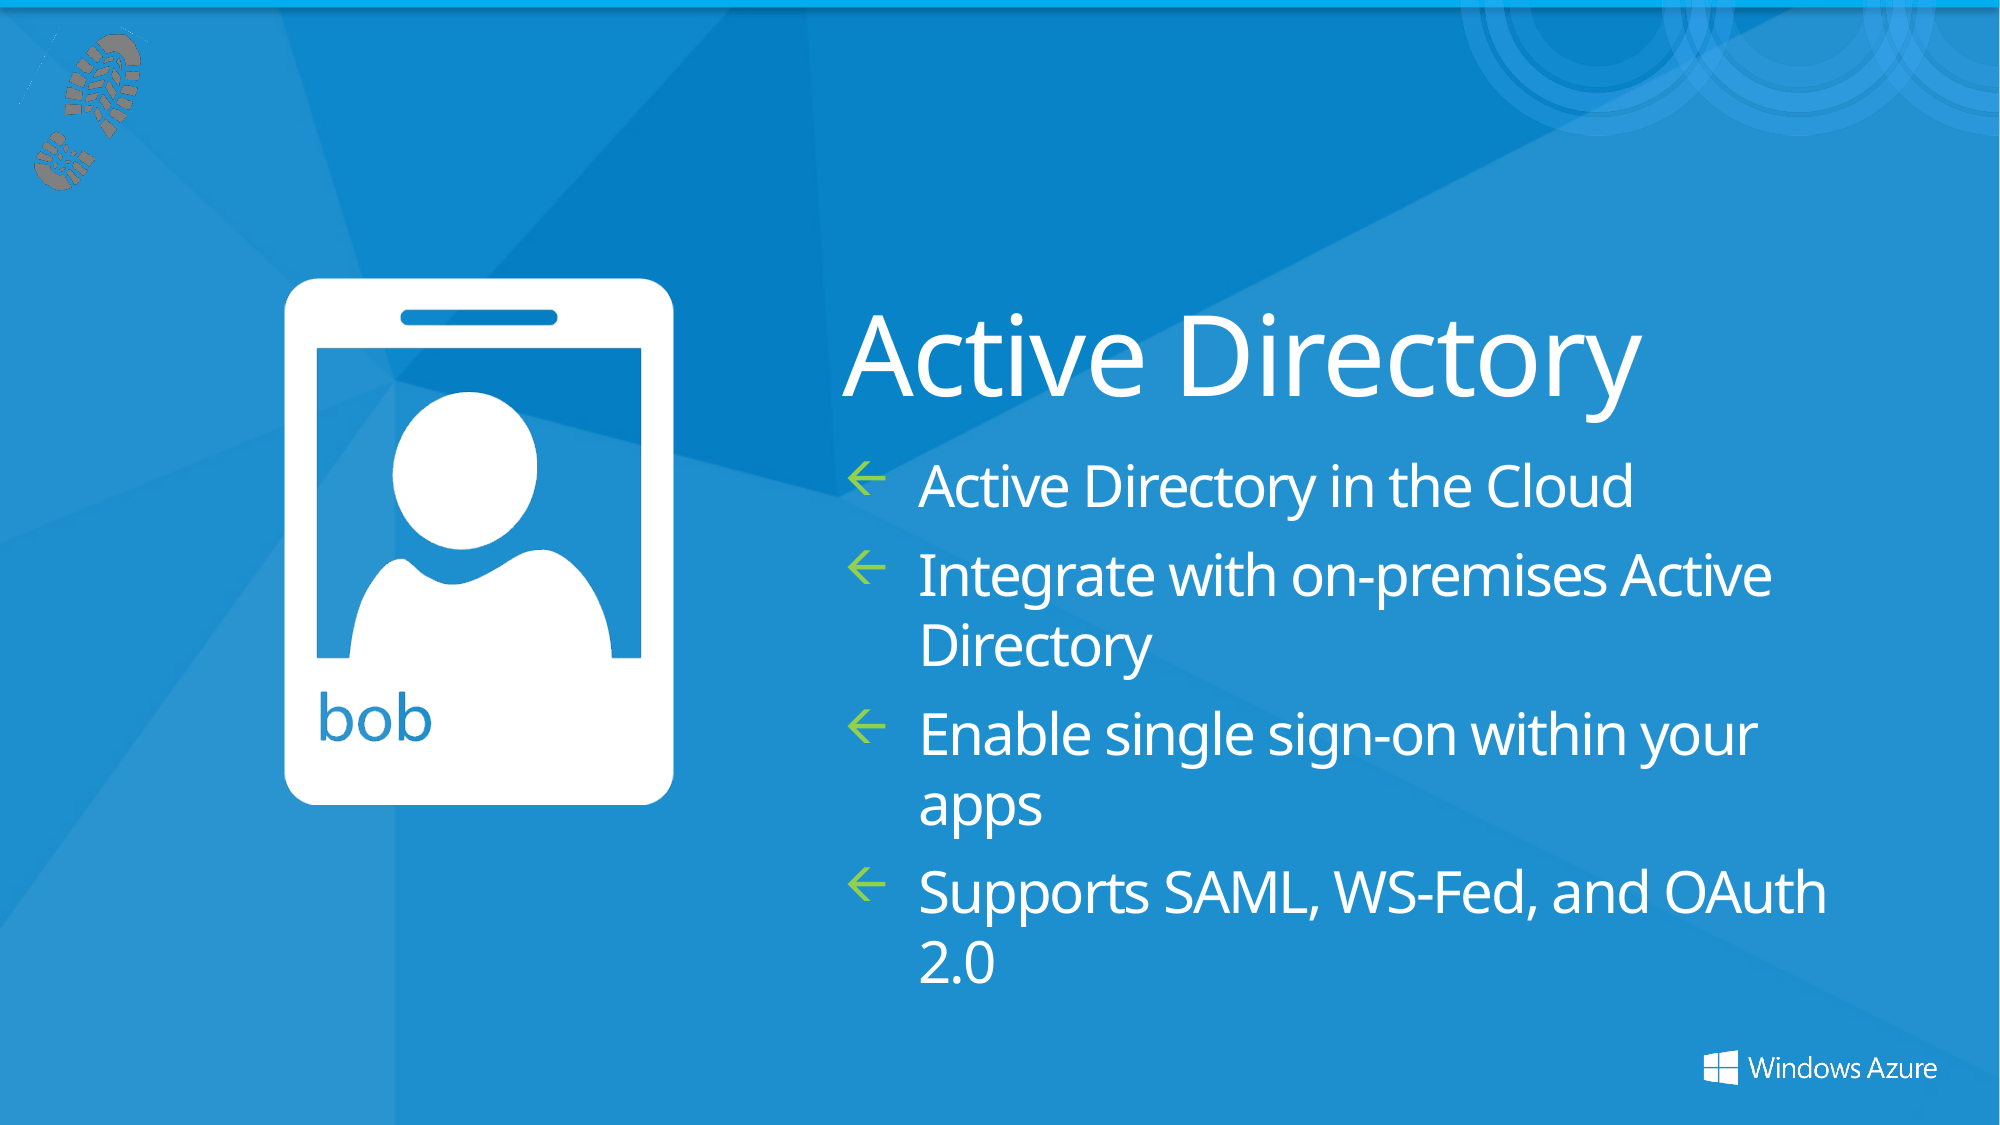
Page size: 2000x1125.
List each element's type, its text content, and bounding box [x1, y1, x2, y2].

text_box Active Directory [842, 299, 1888, 421]
picture [0, 0, 2000, 1125]
list Active Directory in the Cloud Integrate with on-premises Active Directory Enable single sign-on within your apps Supports SAML, WS-Fed, and OAuth 2.0 [842, 449, 1890, 789]
